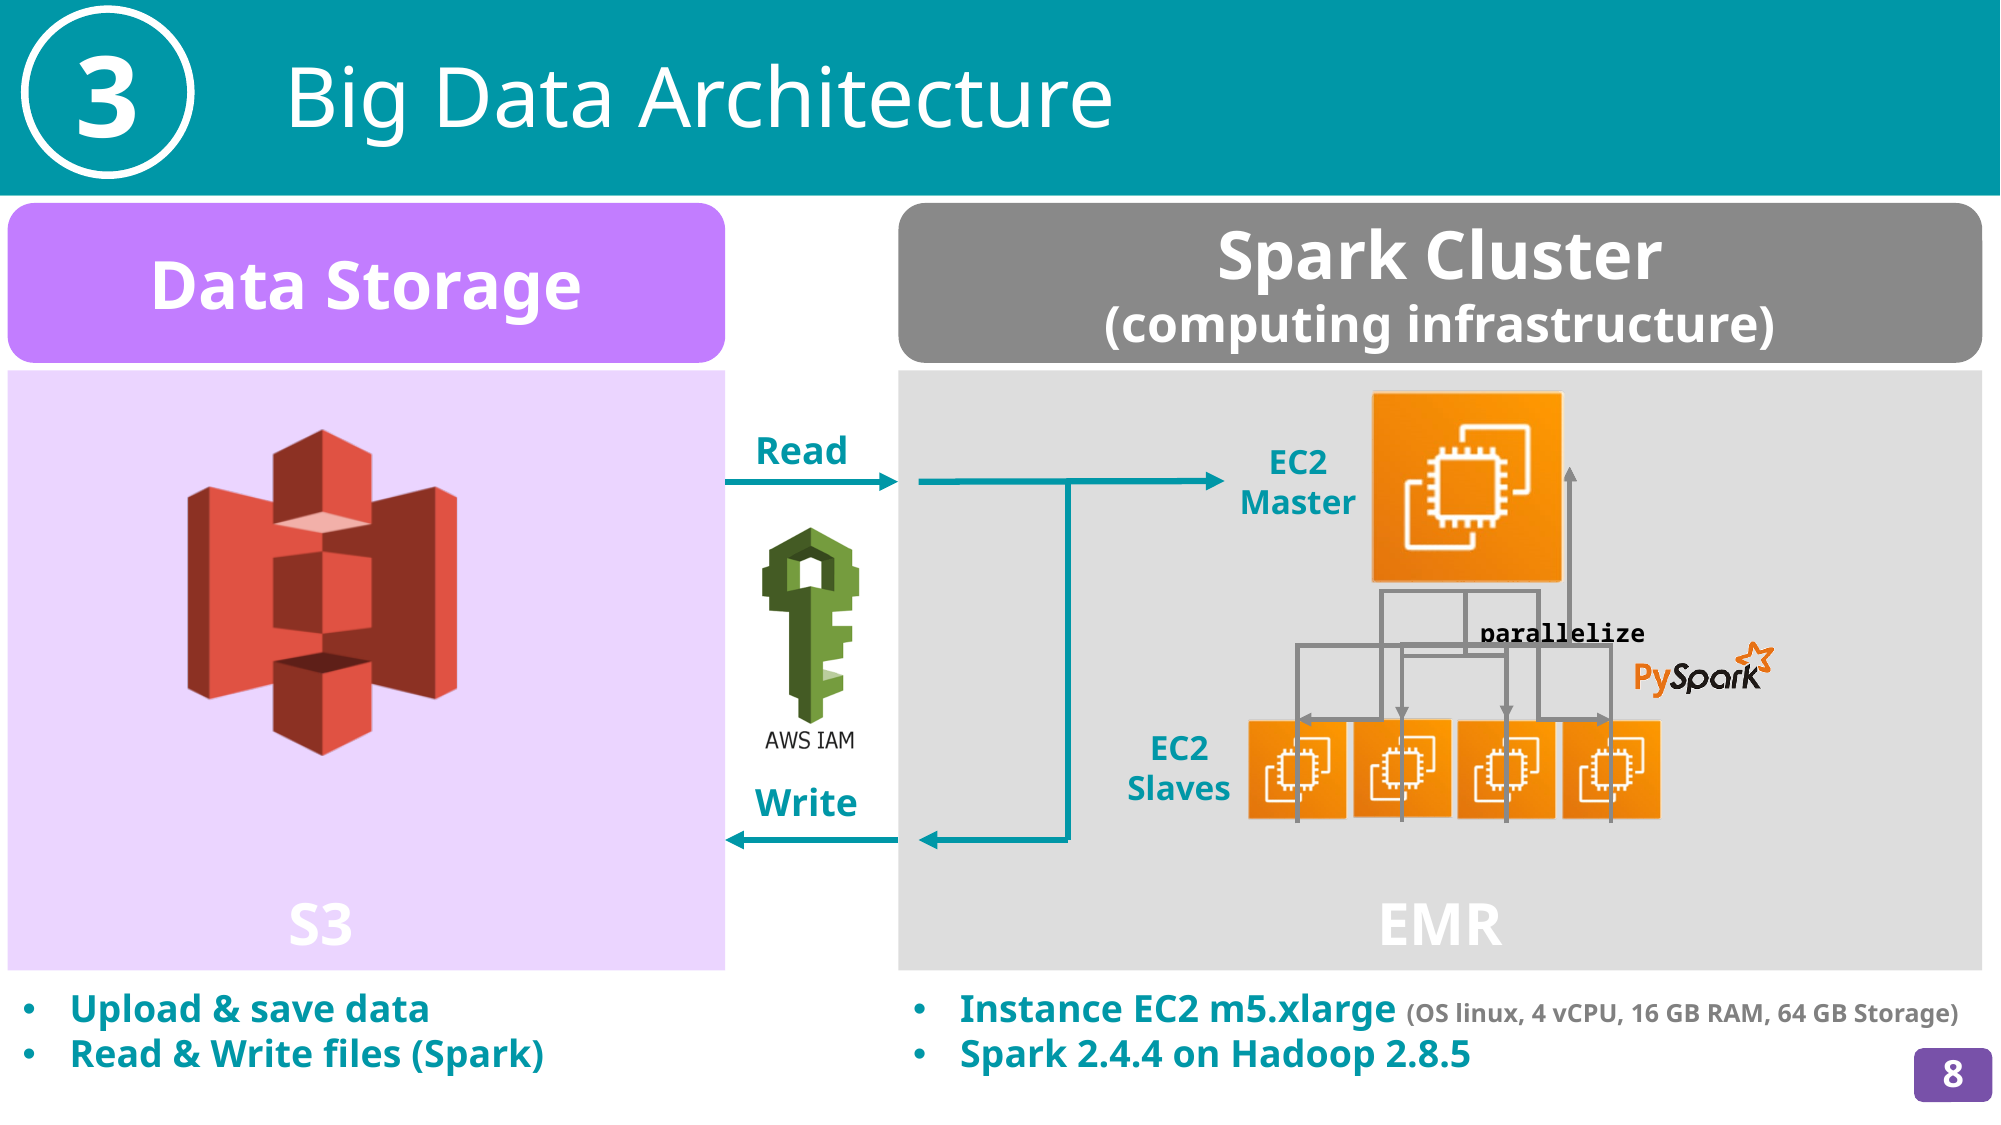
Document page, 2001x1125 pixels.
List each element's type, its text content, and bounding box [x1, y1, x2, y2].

text_box Spark Cluster (computing infrastructure) [898, 202, 1983, 343]
text_box Big Data Architecture [269, 36, 1887, 152]
text_box Data Storage [7, 202, 726, 363]
text_box [264, 172, 1594, 224]
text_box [725, 771, 899, 840]
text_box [897, 343, 1983, 1118]
picture [762, 526, 862, 756]
text_box 8 [1983, 1047, 1994, 1104]
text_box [725, 419, 899, 482]
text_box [918, 481, 1068, 840]
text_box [13, 0, 203, 187]
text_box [7, 370, 726, 1118]
text_box [0, 0, 2000, 196]
